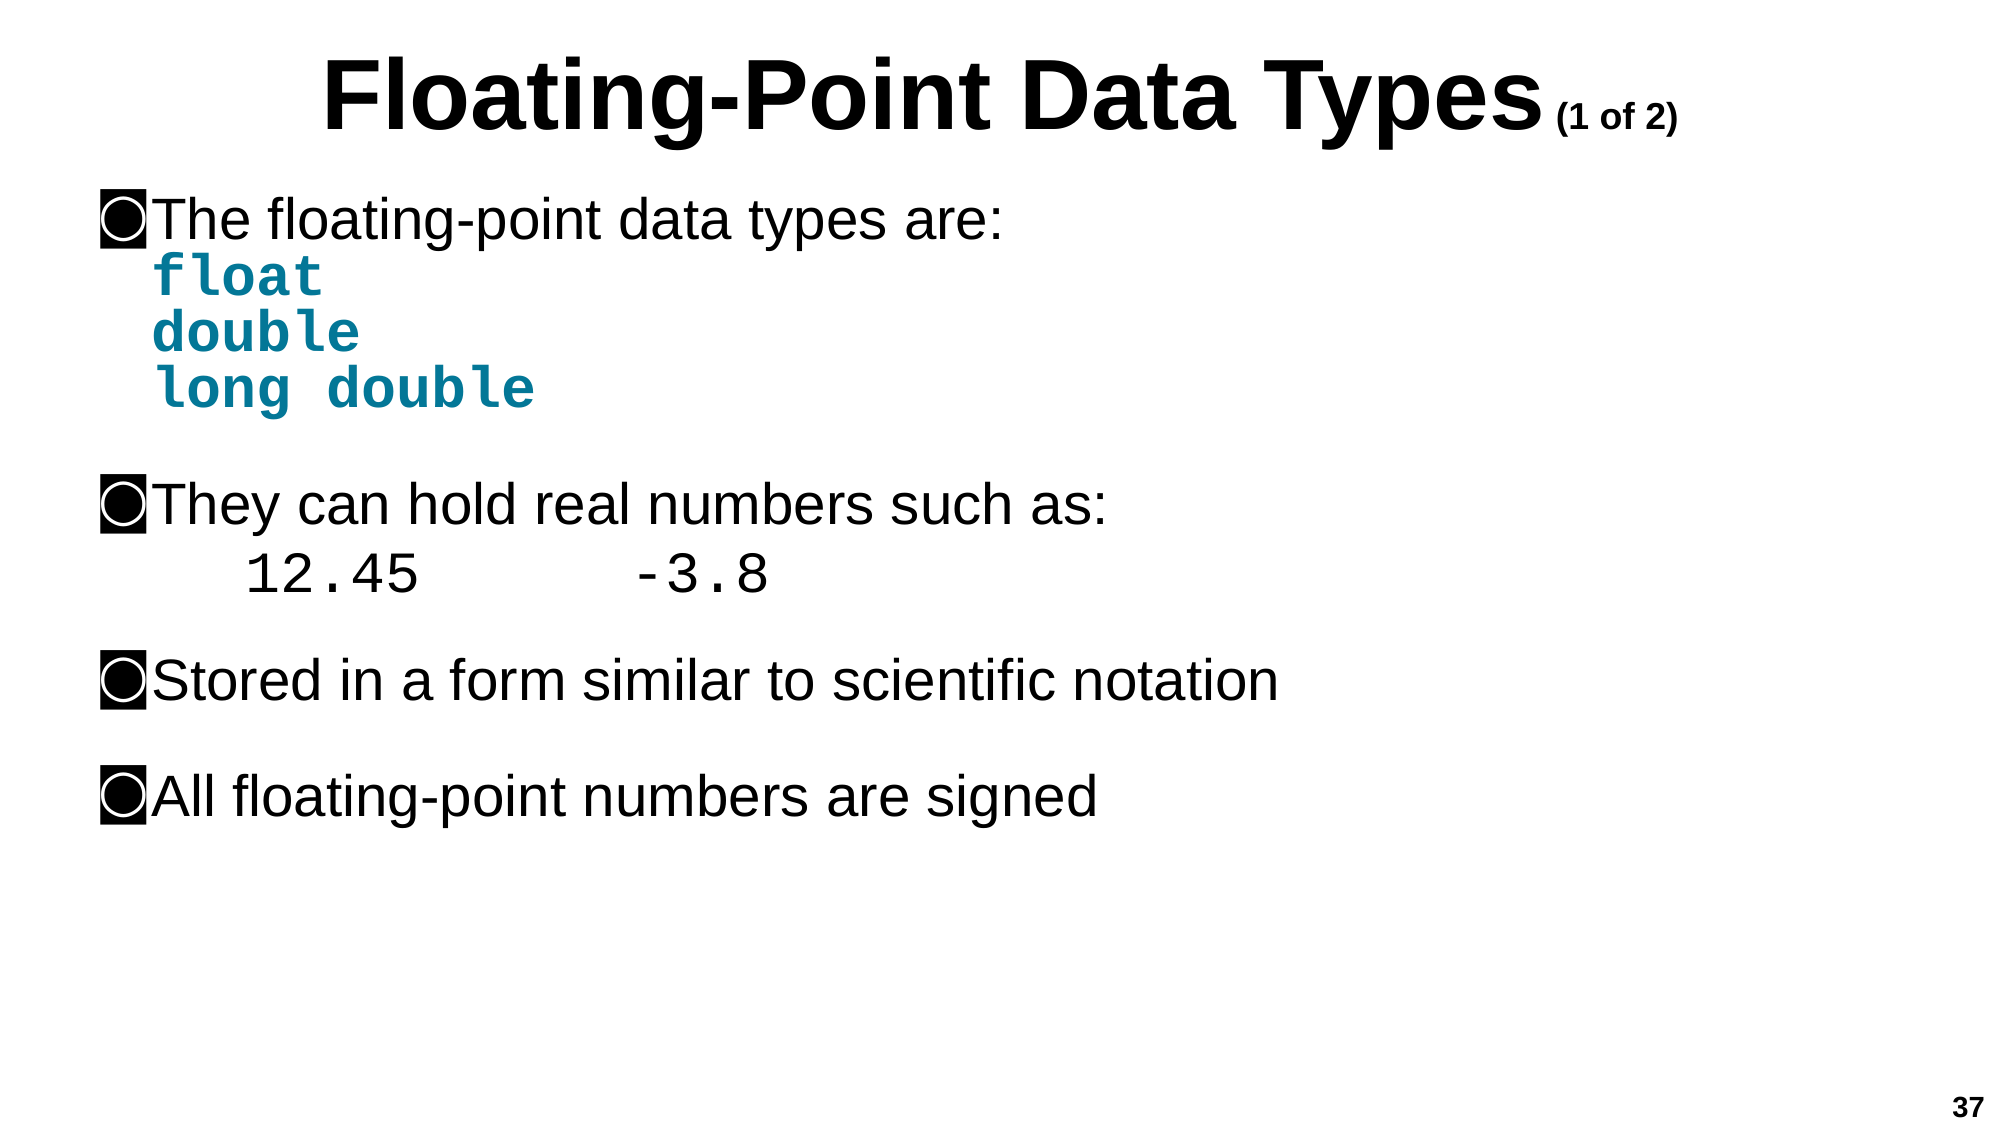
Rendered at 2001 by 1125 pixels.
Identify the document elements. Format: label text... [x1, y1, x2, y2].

title Floating-Point Data Types (1 of 2) [0, 0, 2000, 180]
list The floating-point data types are: float double long double They can hold real numbers such as: 12.45 -3.8 Stored in a form similar to scientific notation All floating-point numbers are signed [80, 187, 2000, 1088]
slide_number 37 [1909, 1087, 2000, 1125]
